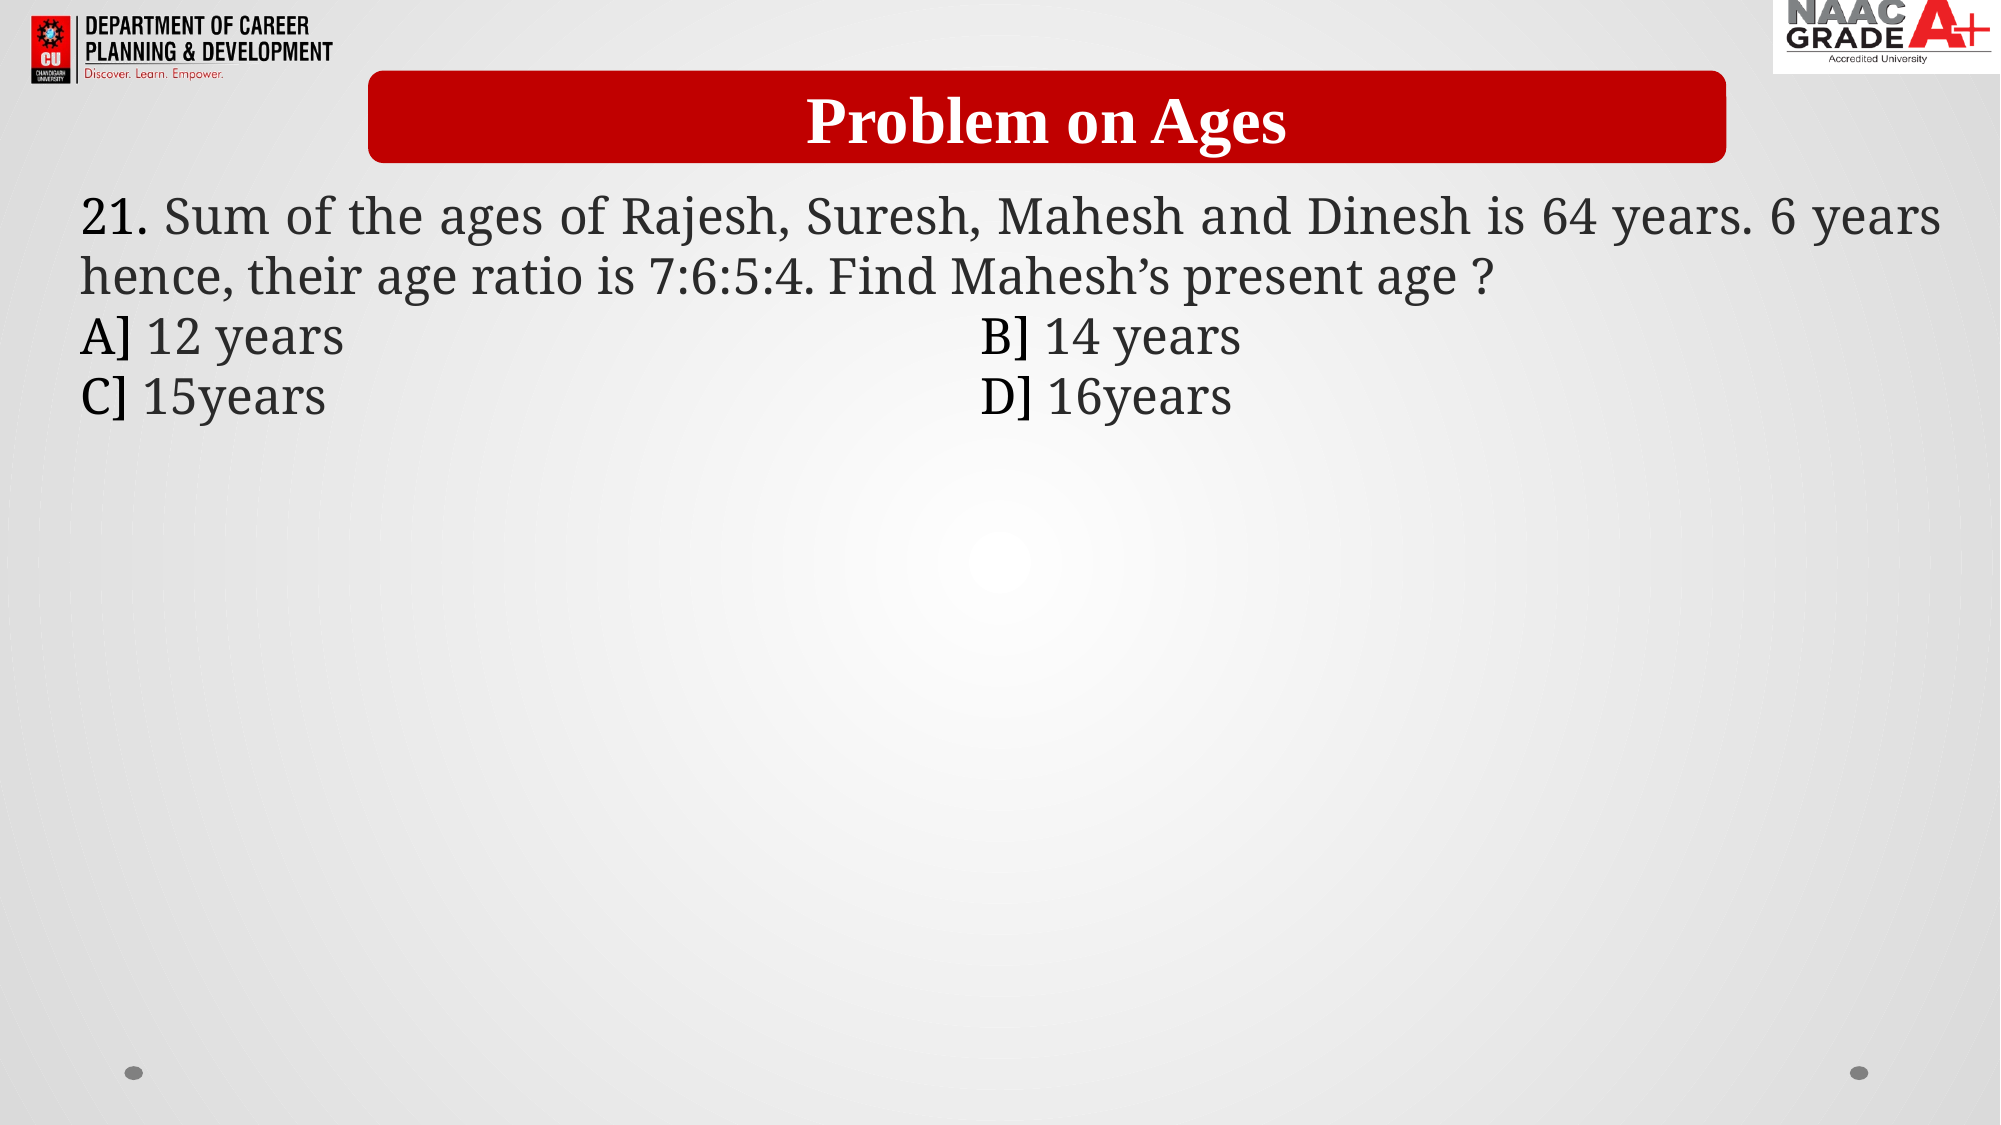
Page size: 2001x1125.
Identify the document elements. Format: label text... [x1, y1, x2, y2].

text_box 21. Sum of the ages of Rajesh, Suresh, Mahesh and Dinesh is 64 years. 6 years hence, their age ratio is 7:6:5:4. Find Mahesh’s present age ? A] 12 years B] 14 years C] 15years D] 16years [65, 177, 1958, 433]
text_box Problem on Ages [368, 70, 1727, 164]
picture [23, 0, 349, 100]
picture [1772, 0, 2000, 74]
